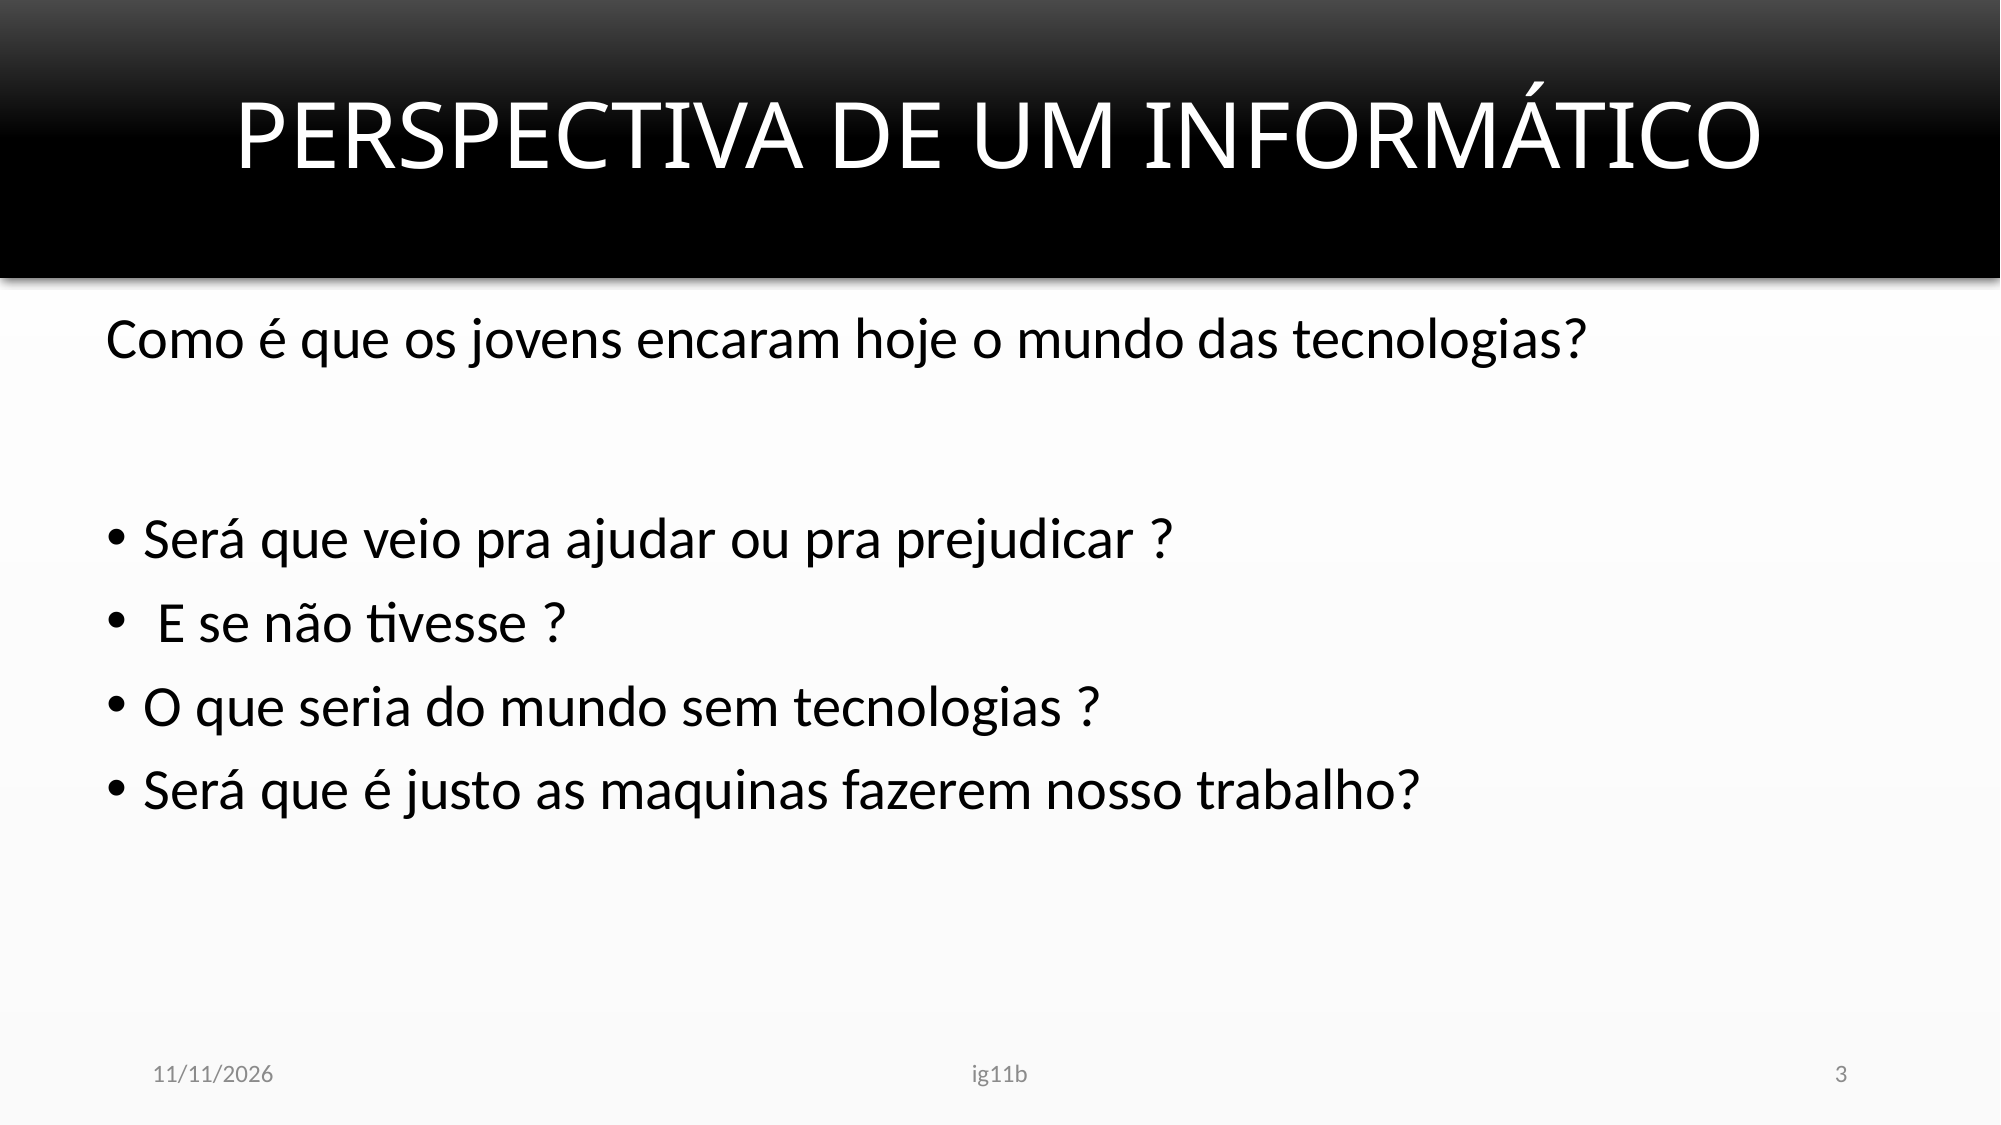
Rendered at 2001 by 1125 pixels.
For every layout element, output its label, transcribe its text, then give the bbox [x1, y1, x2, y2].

list Como é que os jovens encaram hoje o mundo das tecnologias? [91, 301, 1817, 390]
text_box Será que veio pra ajudar ou pra prejudicar ? E se não tivesse ? O que seria do mundo sem tecnologias ? Será que é justo as maquinas fazerem nosso trabalho? [91, 500, 1619, 888]
slide_number 3 [1412, 1042, 1863, 1103]
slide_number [137, 1042, 588, 1103]
title PERSPECTIVA DE UM INFORMÁTICO [0, 0, 2000, 278]
footer ig11b [662, 1042, 1338, 1103]
